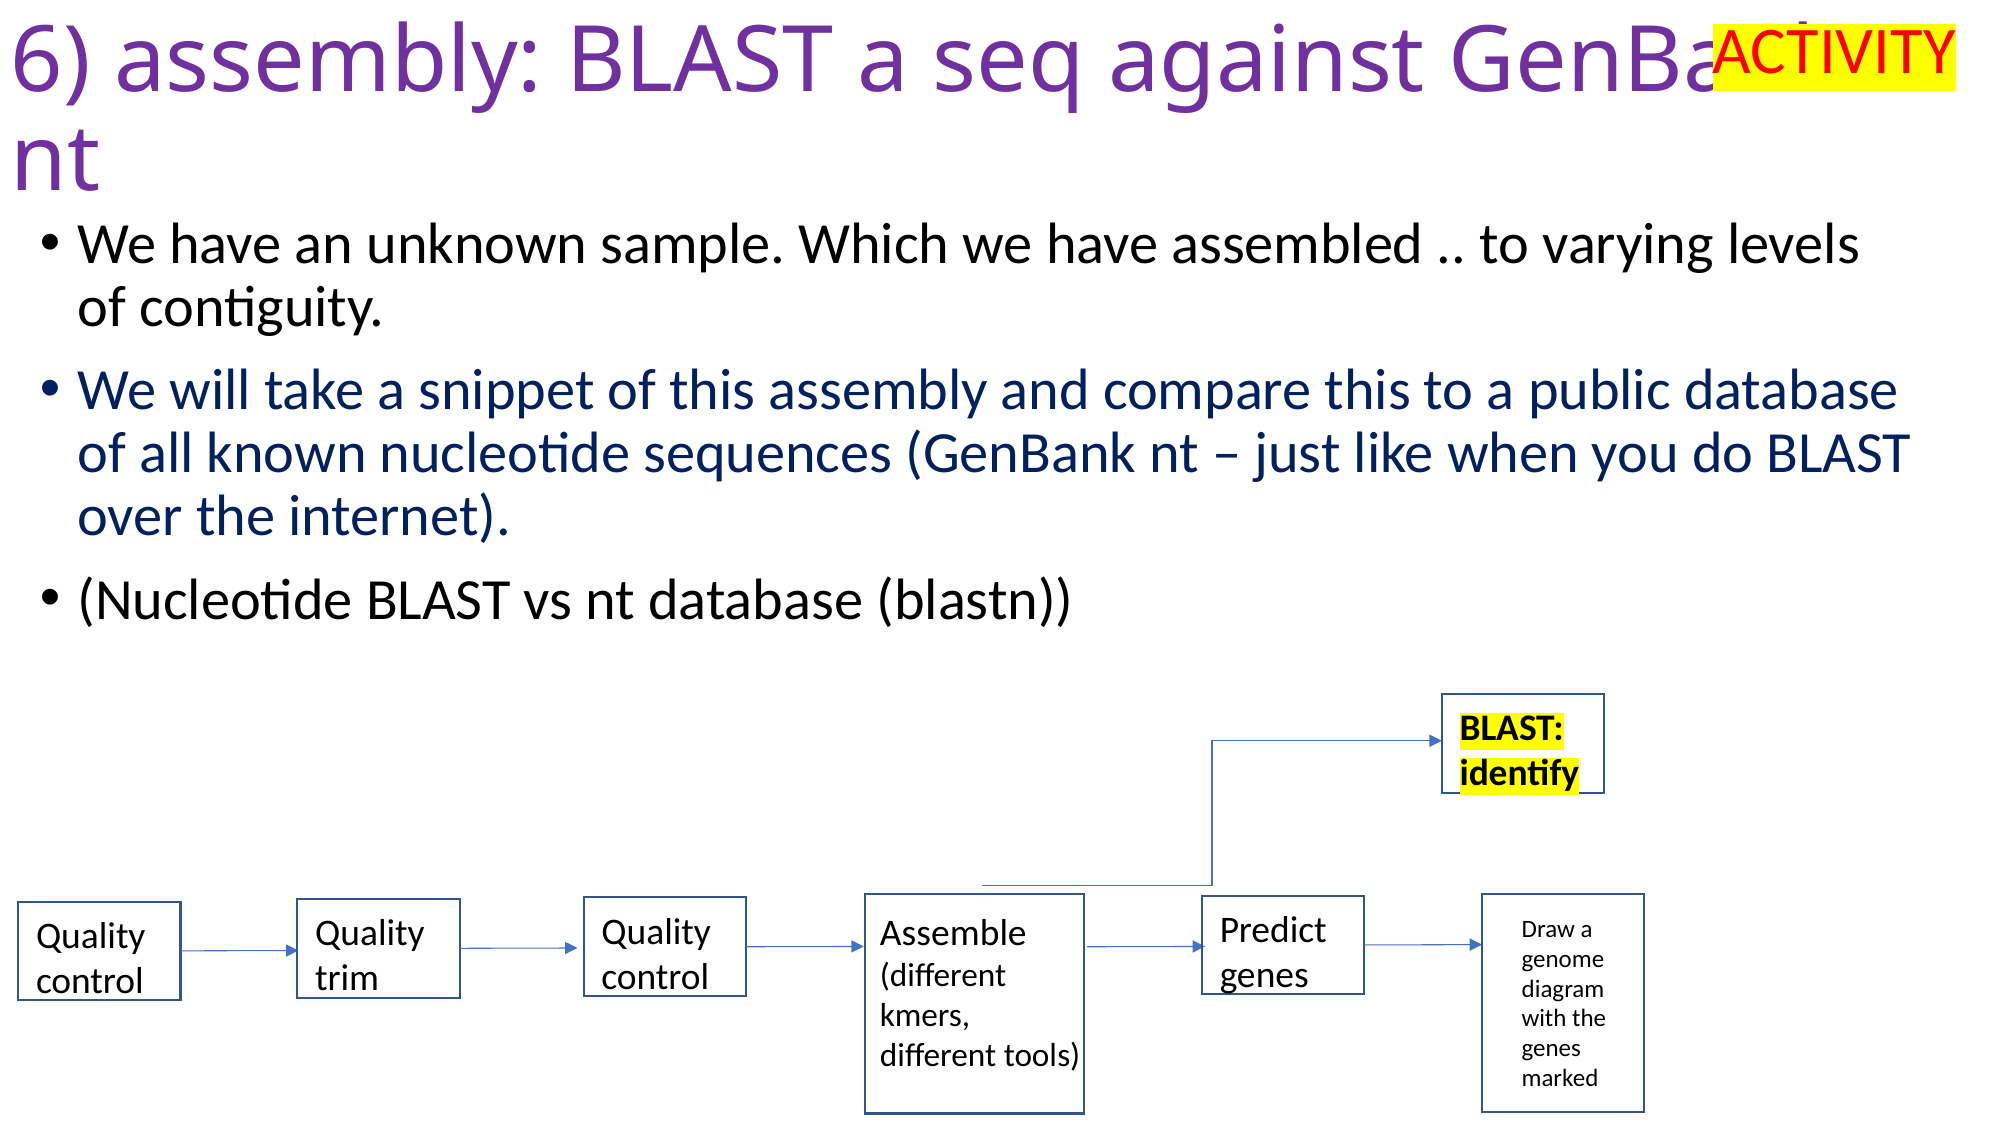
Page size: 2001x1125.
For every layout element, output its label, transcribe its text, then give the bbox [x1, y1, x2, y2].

text_box ACTIVITY [1697, 0, 2000, 95]
text_box Quality control [586, 899, 739, 1004]
text_box [583, 896, 747, 997]
text_box [17, 901, 182, 1001]
title 6) assembly: BLAST a seq against GenBank nt [0, 2, 1934, 220]
text_box Quality trim [300, 900, 453, 1006]
text_box [1441, 693, 1605, 794]
text_box BLAST: identify [1444, 696, 1597, 801]
text_box [296, 898, 461, 999]
list We have an unknown sample. Which we have assembled .. to varying levels of contiguity. We will take a snippet of this assembly and compare this to a public database of all known nucleotide sequences (GenBank nt – just like when you do BLAST over the internet). (Nucleotide BLAST vs nt database (blastn)) [24, 205, 1934, 920]
text_box [1481, 893, 1645, 1113]
text_box [1201, 895, 1365, 995]
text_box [982, 740, 1442, 886]
text_box Predict genes [1205, 897, 1357, 1003]
text_box [864, 893, 1085, 1115]
text_box Draw a genome diagram with the genes marked [1506, 904, 1659, 1100]
text_box Quality control [21, 903, 174, 1009]
text_box Assemble (different kmers, different tools) [865, 900, 1099, 1081]
